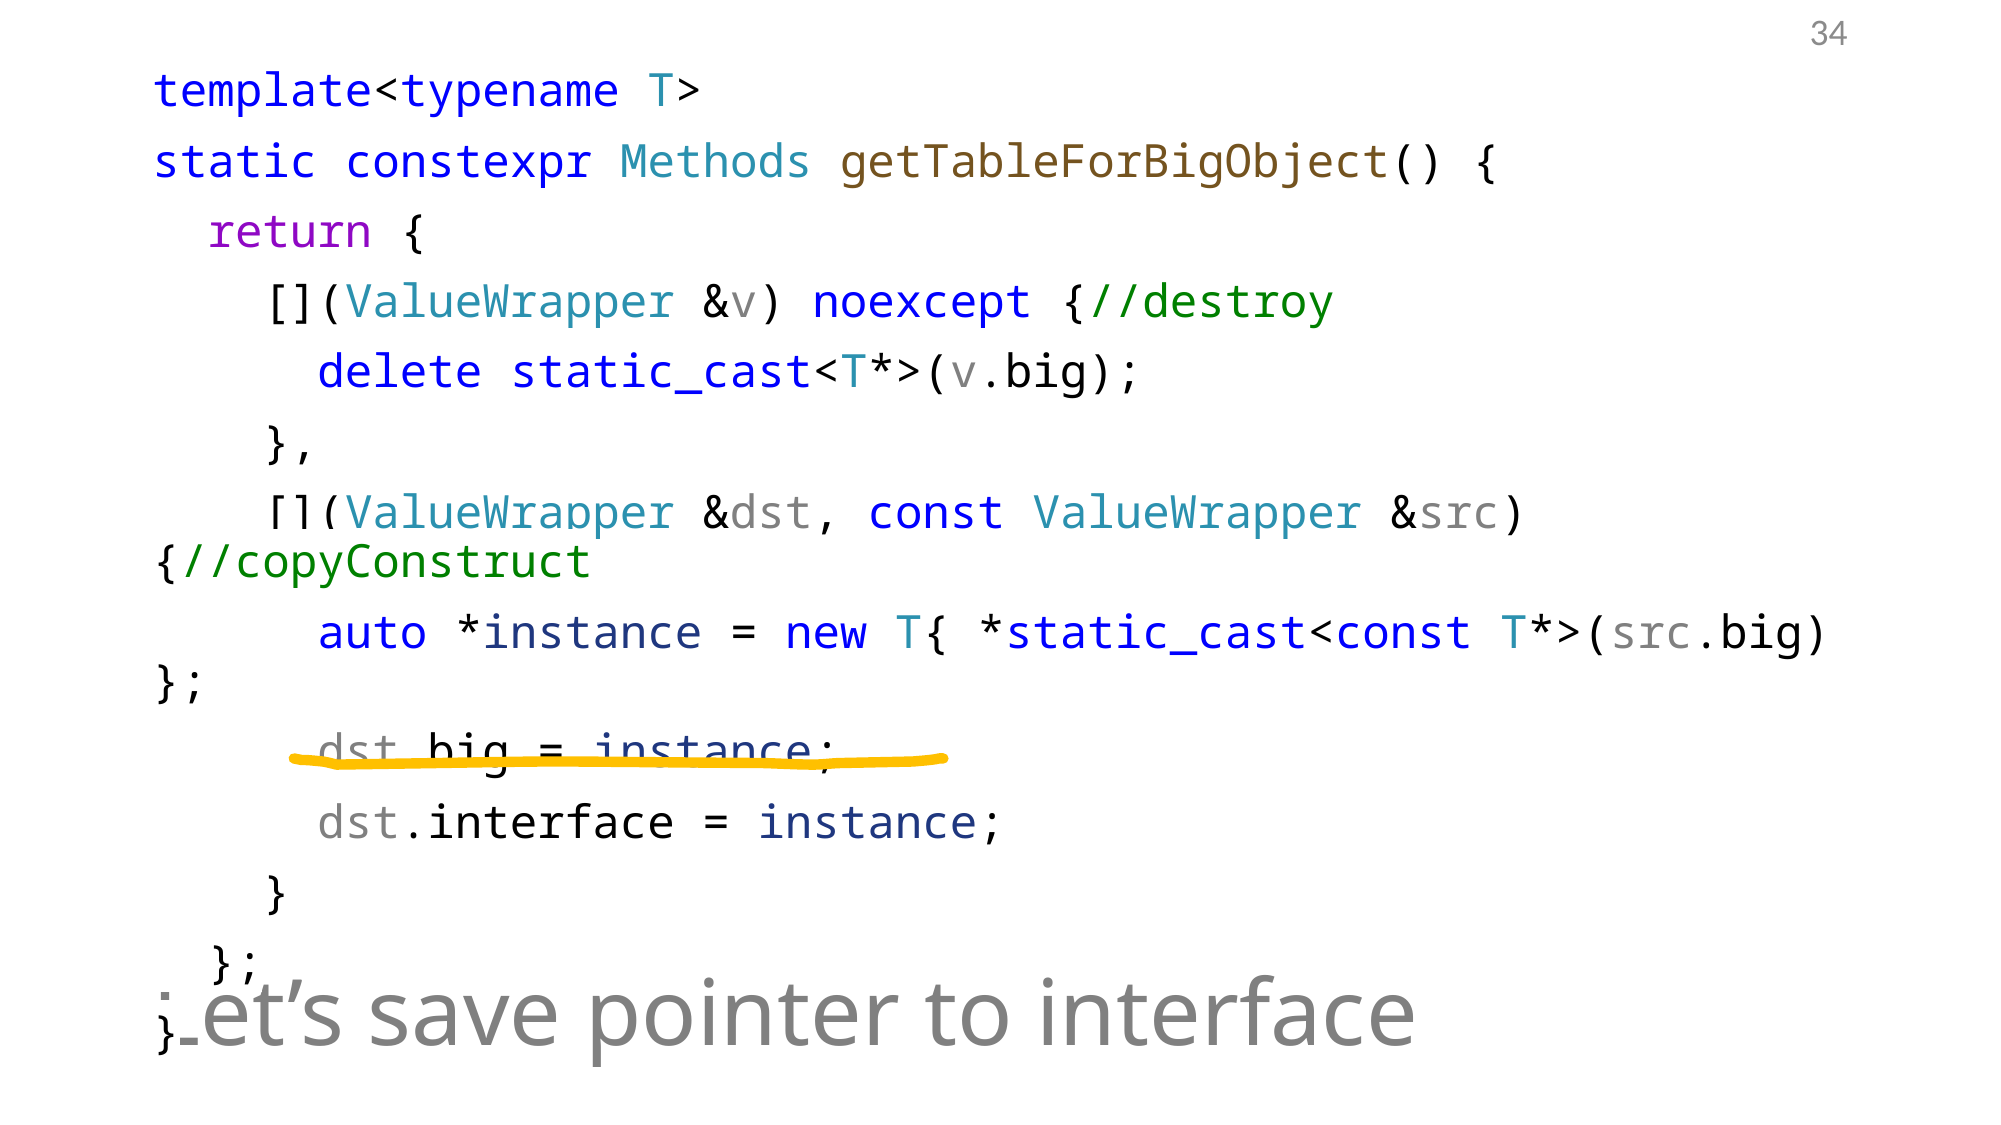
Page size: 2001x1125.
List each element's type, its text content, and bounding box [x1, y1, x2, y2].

slide_number 34 [1412, 0, 1863, 60]
list template<typename T> static constexpr Methods getTableForBigObject() { return { [](ValueWrapper &v) noexcept {//destroy delete static_cast<T*>(v.big); }, [](ValueWrapper &dst, const ValueWrapper &src) {//copyConstruct auto *instance = new T{ *static_cast<const T*>(src.big) }; dst.big = instance; dst.interface = instance; } }; } [137, 59, 1863, 908]
title Let’s save pointer to interface [137, 908, 1863, 1125]
text_box [292, 757, 945, 766]
